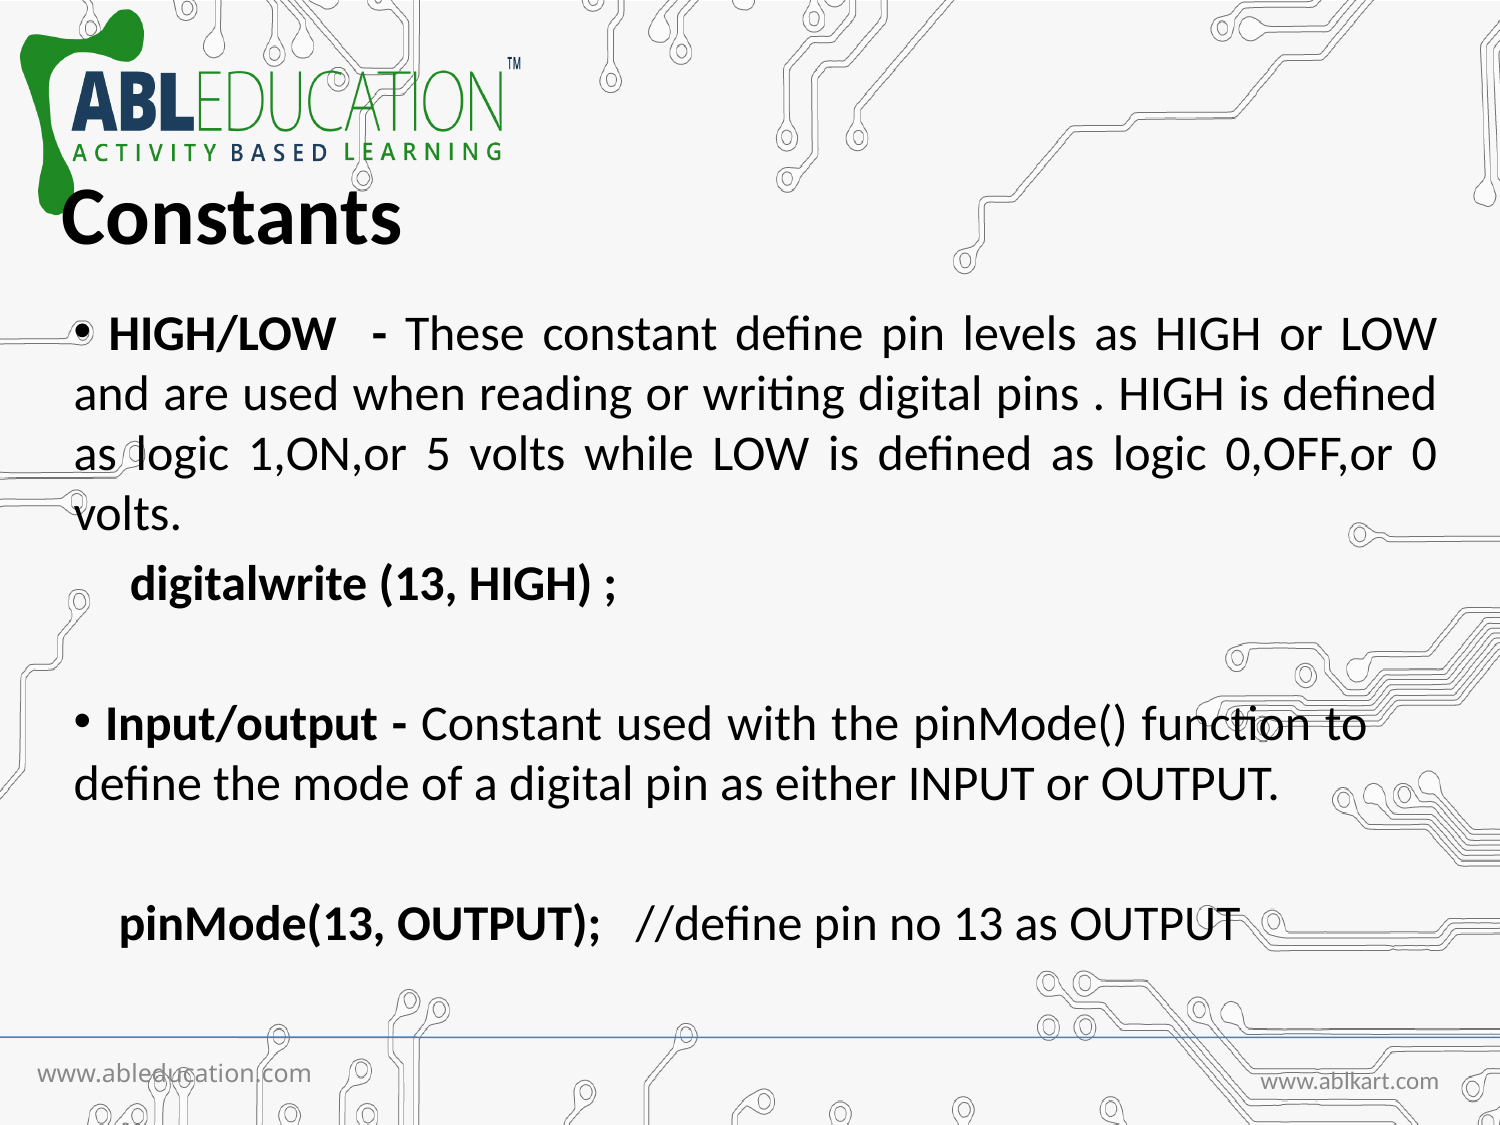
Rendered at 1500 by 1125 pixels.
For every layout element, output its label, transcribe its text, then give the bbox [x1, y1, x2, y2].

text_box www.ablkart.com [1112, 1049, 1500, 1110]
picture [0, 1038, 58, 1042]
text_box HIGH/LOW - These constant define pin levels as HIGH or LOW and are used when reading or writing digital pins . HIGH is defined as logic 1,ON,or 5 volts while LOW is defined as logic 0,OFF,or 0 volts. digitalwrite (13, HIGH) ; Input/output - Constant used with the pinMode() function to define the mode of a digital pin as either INPUT or OUTPUT. pinMode(13, OUTPUT); //define pin no 13 as OUTPUT [58, 292, 1453, 1035]
text_box Constants [46, 117, 1350, 305]
text_box HIGH/LOW - These constant define pin levels as HIGH or LOW and are used when reading or writing digital pins . HIGH is defined as logic 1,ON,or 5 volts while LOW is defined as logic 0,OFF,or 0 volts. digitalwrite (13, HIGH) ; Input/output - Constant used with the pinMode() function to define the mode of a digital pin as either INPUT or OUTPUT. pinMode(13, OUTPUT); //define pin no 13 as OUTPUT [58, 1047, 1453, 1055]
footer www.ableducation.com [0, 1045, 413, 1103]
picture [0, 1055, 1500, 1125]
picture [0, 0, 1500, 1036]
picture [1453, 1039, 1500, 1049]
